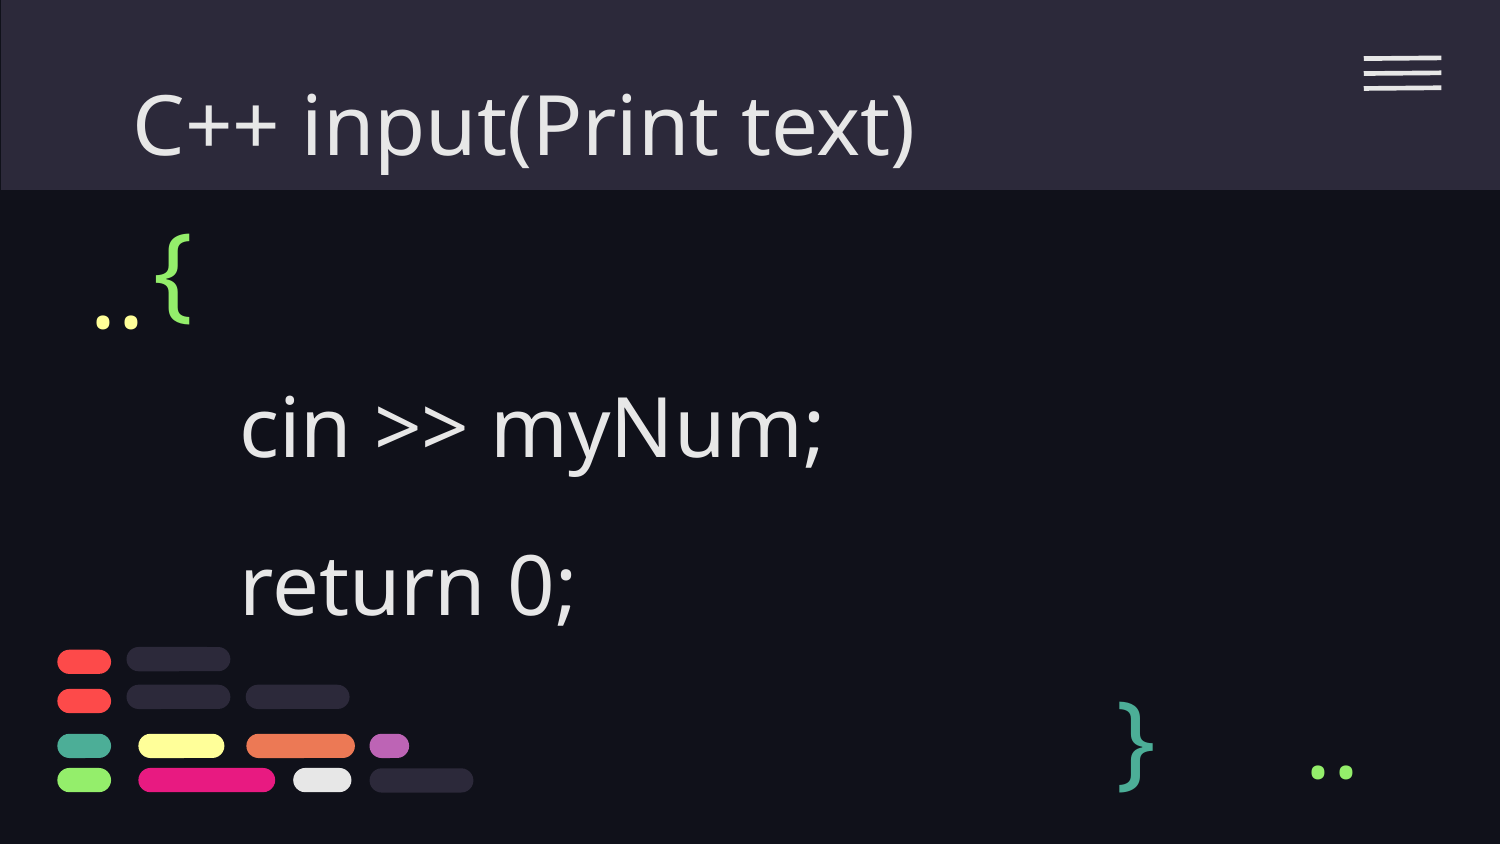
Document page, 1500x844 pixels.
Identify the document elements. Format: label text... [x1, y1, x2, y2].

text_box C++ input(Print text) [117, 57, 1383, 152]
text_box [57, 646, 474, 793]
text_box .. [1215, 692, 1376, 782]
subtitle return 0; [224, 501, 742, 642]
text_box .. [0, 242, 161, 332]
title cin >> myNum; [224, 344, 1376, 504]
text_box } [1101, 657, 1188, 782]
text_box { [138, 189, 254, 332]
